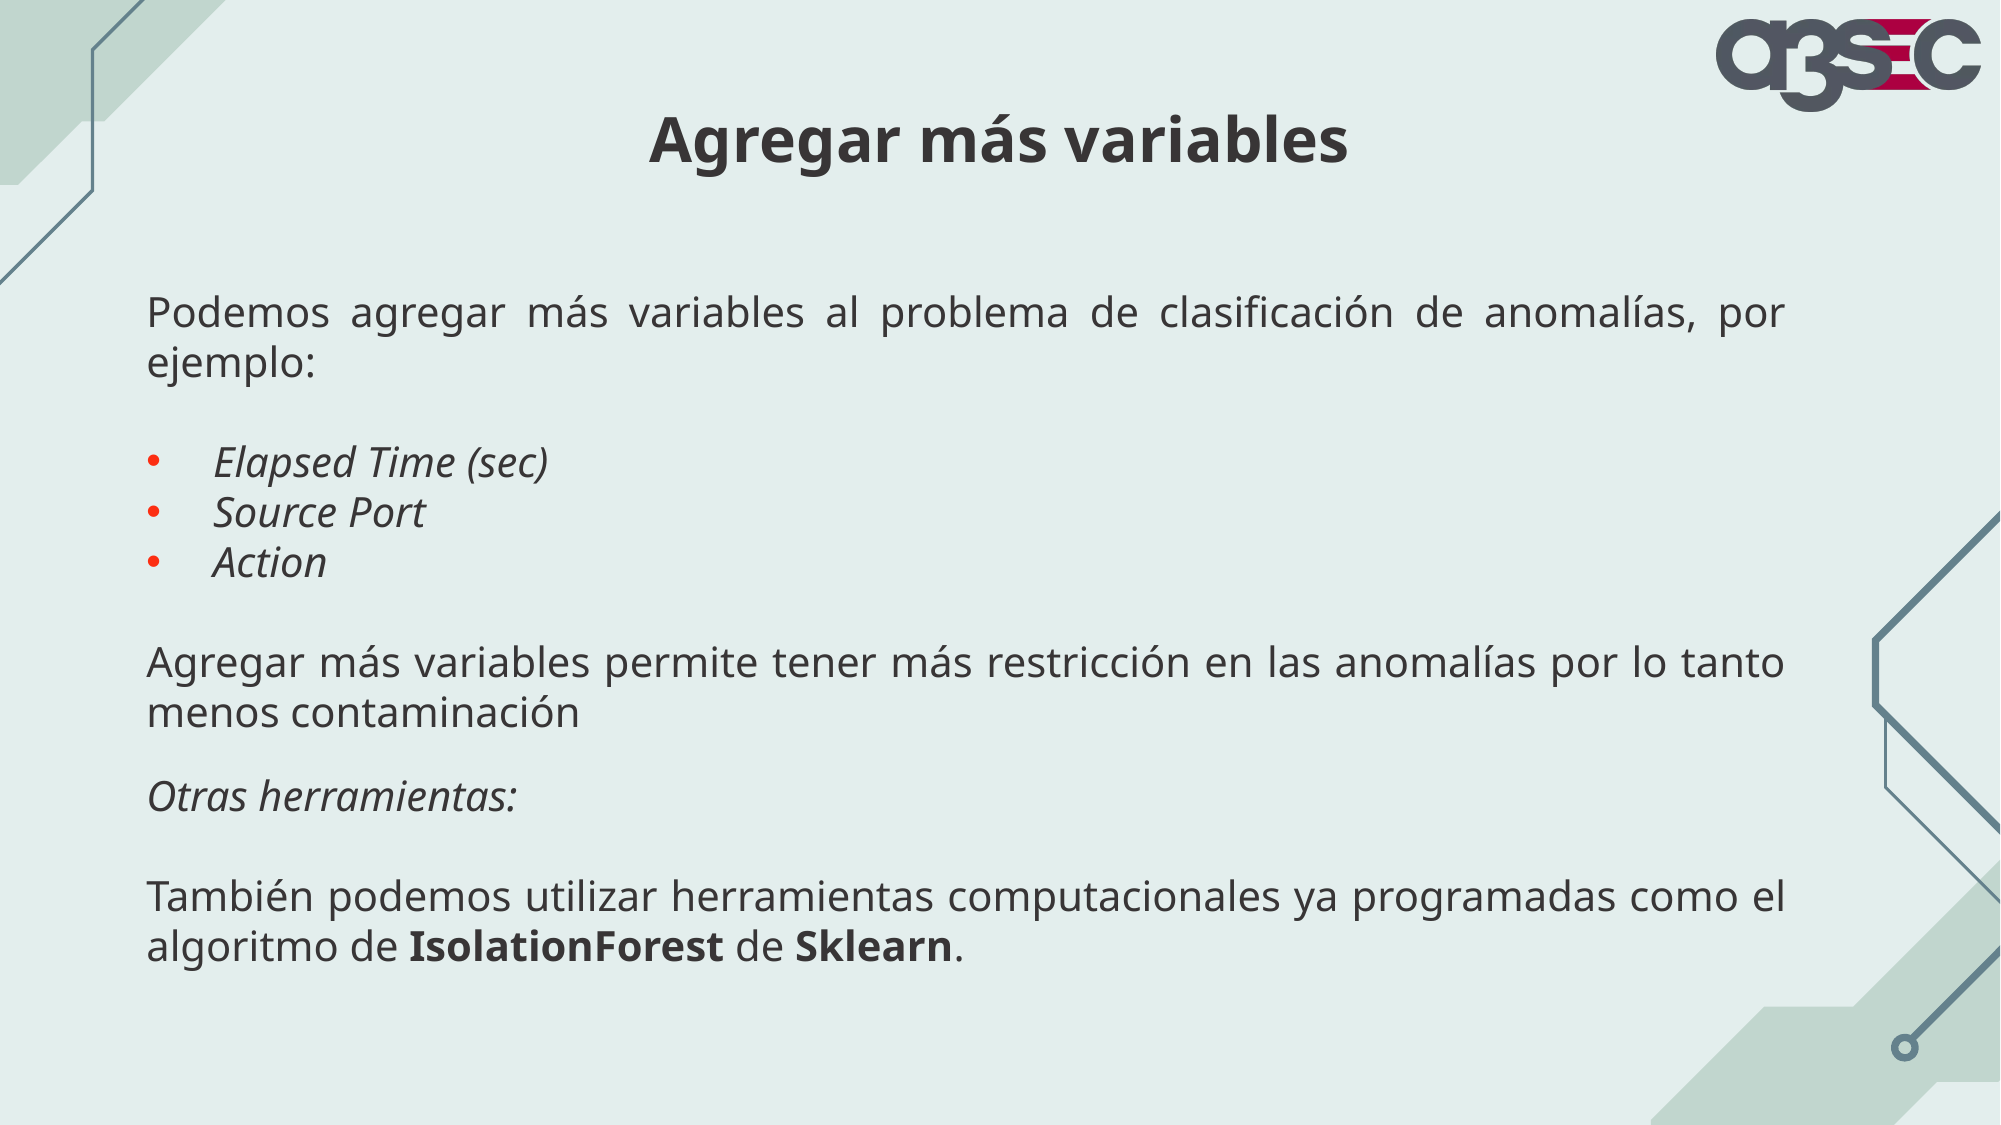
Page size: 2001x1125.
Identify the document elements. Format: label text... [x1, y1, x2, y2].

picture [1716, 19, 1981, 112]
list Podemos agregar más variables al problema de clasificación de anomalías, por ejemplo: Elapsed Time (sec) Source Port Action Agregar más variables permite tener más restricción en las anomalías por lo tanto menos contaminación [97, 270, 1802, 754]
text_box Otras herramientas: También podemos utilizar herramientas computacionales ya programadas como el algoritmo de IsolationForest de Sklearn. [97, 754, 1802, 1013]
title Agregar más variables [157, 84, 1843, 215]
